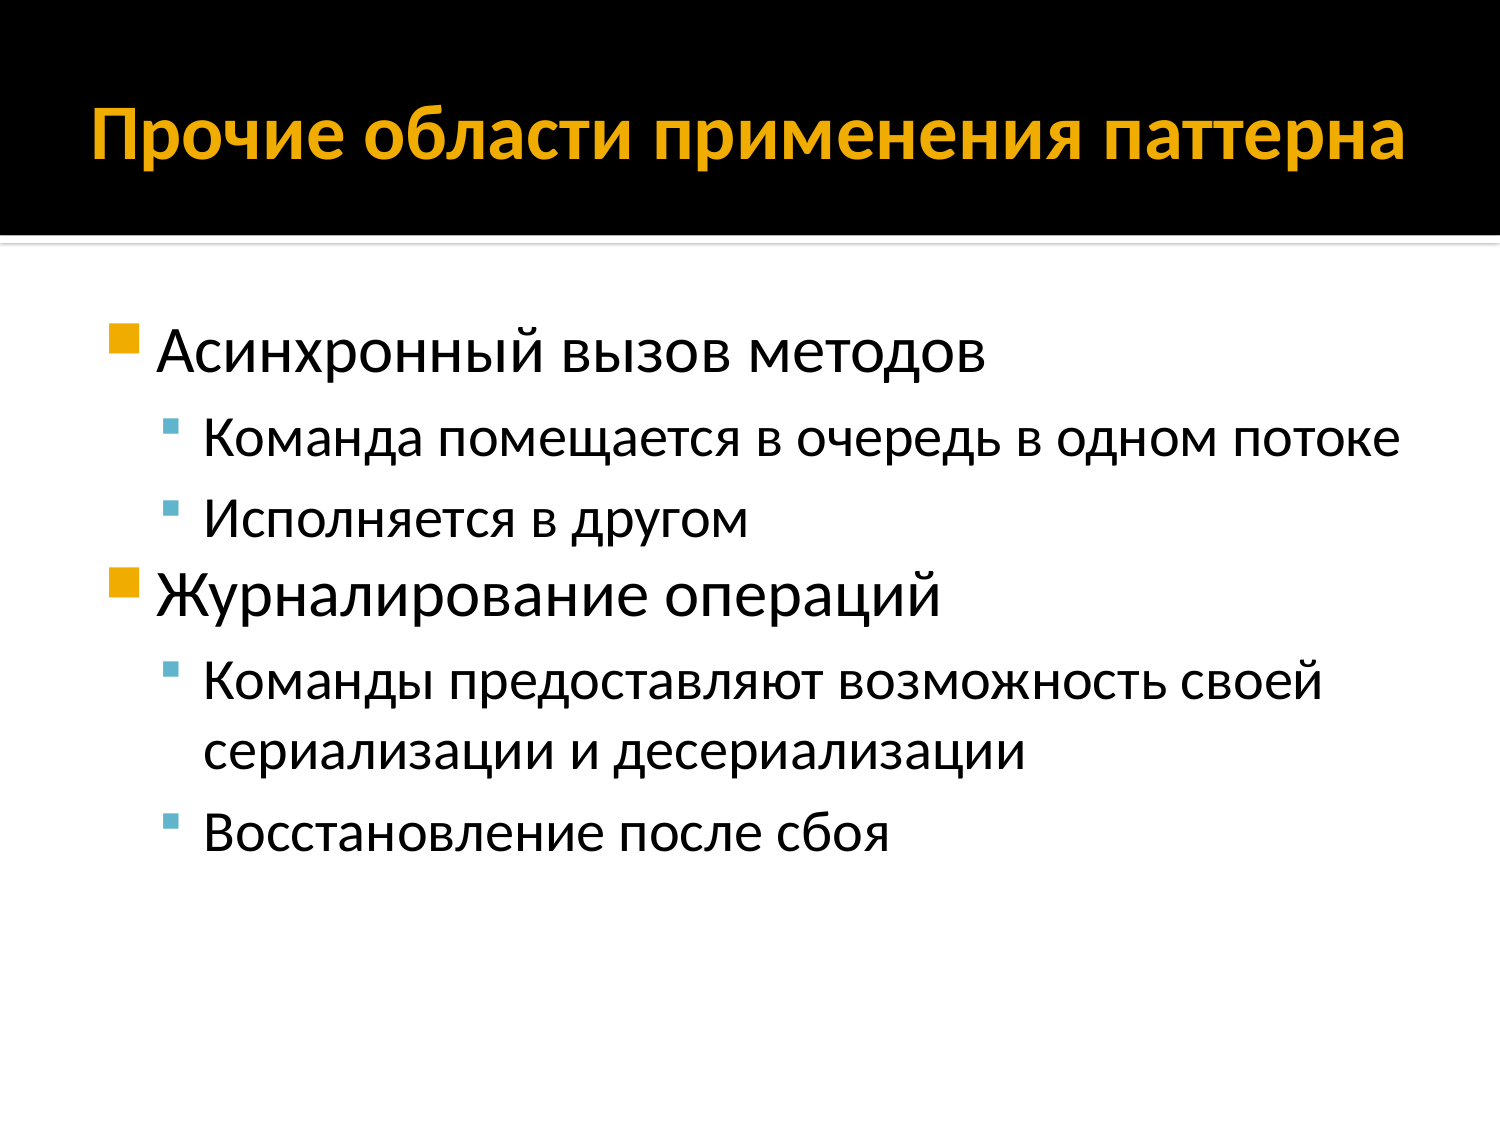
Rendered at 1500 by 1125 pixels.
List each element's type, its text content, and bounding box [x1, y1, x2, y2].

title Прочие области применения паттерна [75, 25, 1425, 231]
list Асинхронный вызов методов Команда помещается в очередь в одном потоке Исполняется в другом Журналирование операций Команды предоставляют возможность своей сериализации и десериализации Восстановление после сбоя [75, 291, 1425, 1050]
